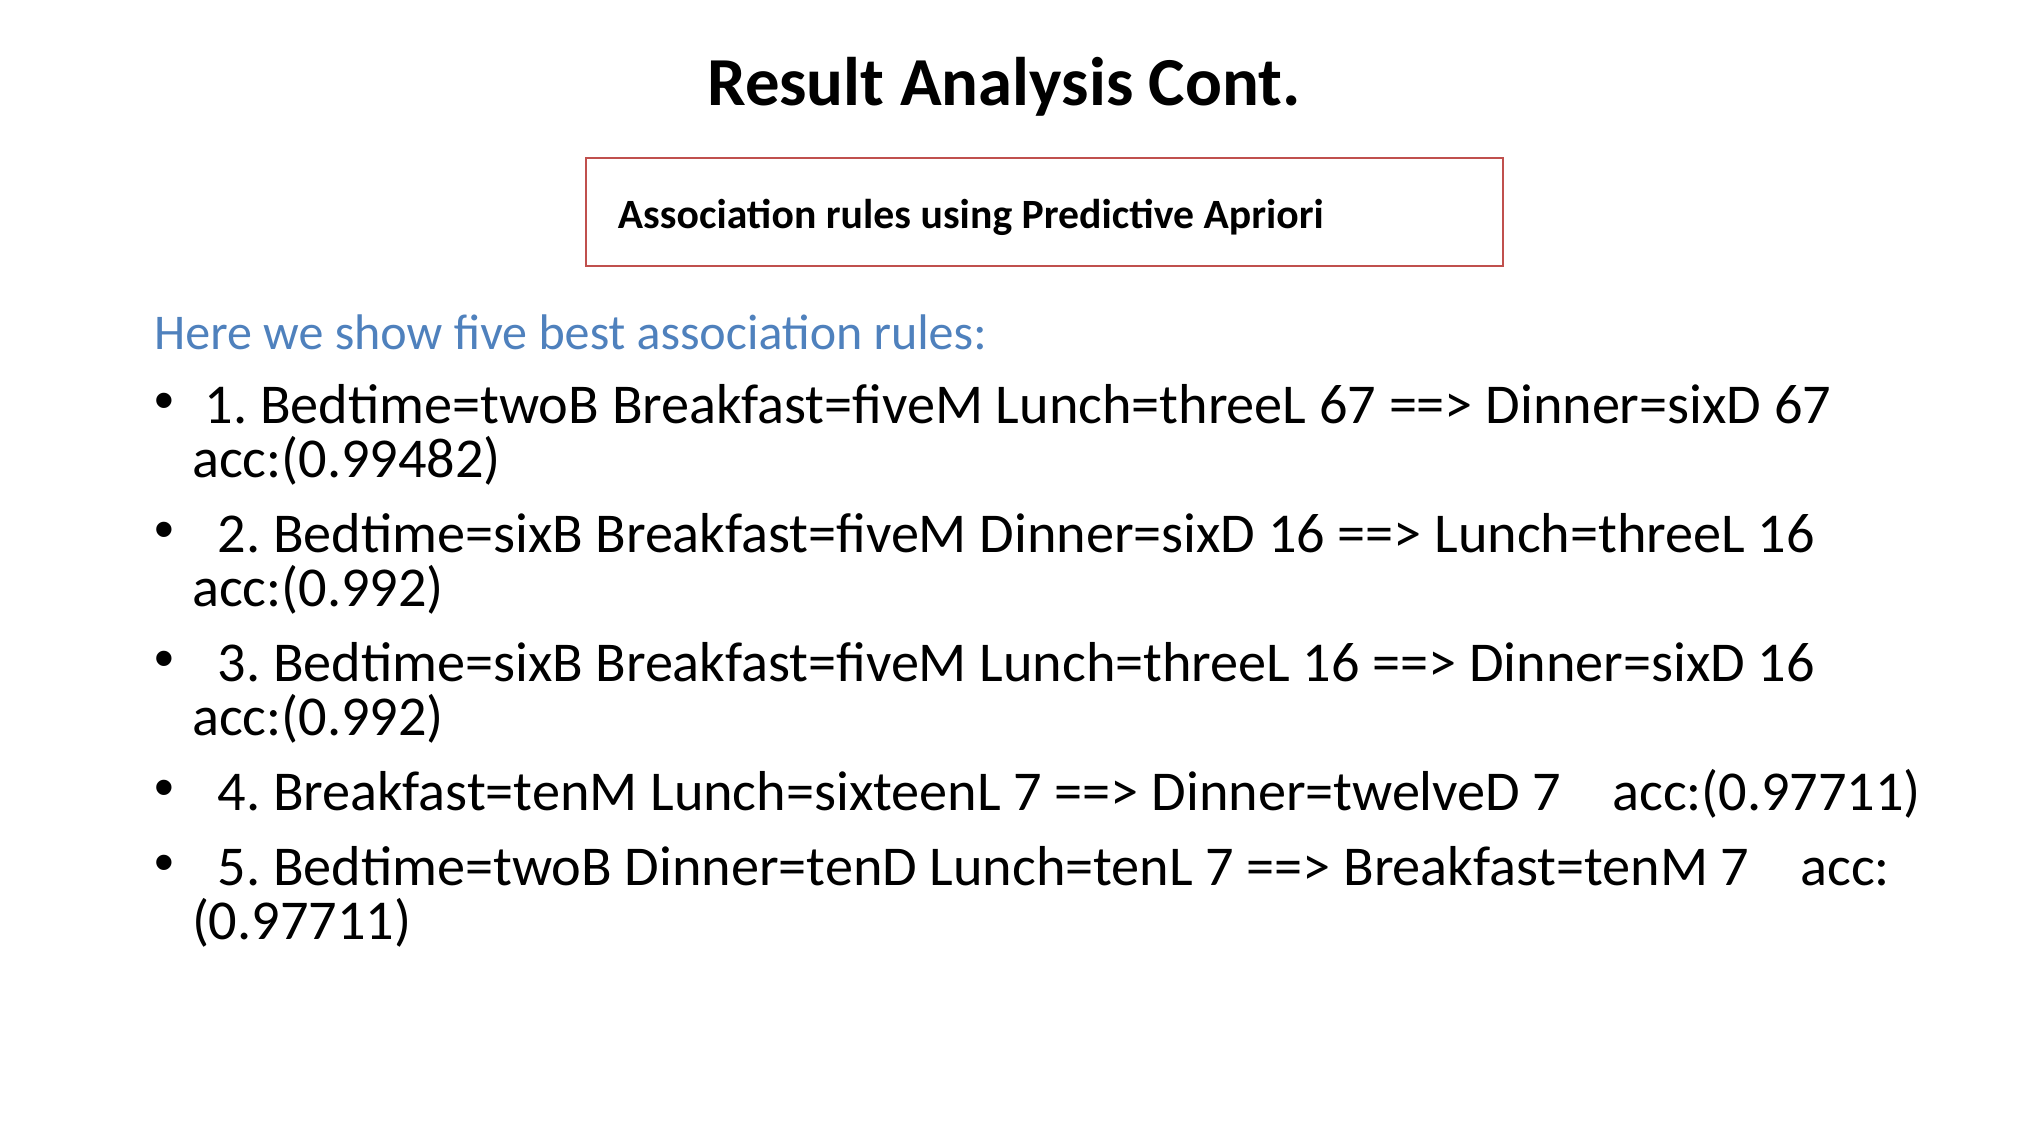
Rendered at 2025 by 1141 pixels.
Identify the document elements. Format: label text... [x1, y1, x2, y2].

list Here we show five best association rules: 1. Bedtime=twoB Breakfast=fiveM Lunch=threeL 67 ==> Dinner=sixD 67 acc:(0.99482) 2. Bedtime=sixB Breakfast=fiveM Dinner=sixD 16 ==> Lunch=threeL 16 acc:(0.992) 3. Bedtime=sixB Breakfast=fiveM Lunch=threeL 16 ==> Dinner=sixD 16 acc:(0.992) 4. Breakfast=tenM Lunch=sixteenL 7 ==> Dinner=twelveD 7 acc:(0.97711) 5. Bedtime=twoB Dinner=tenD Lunch=tenL 7 ==> Breakfast=tenM 7 acc:(0.97711) [139, 303, 1952, 1082]
title Result Analysis Cont. [139, 43, 1886, 122]
text_box Association rules using Predictive Apriori Accuracy [586, 157, 1504, 266]
